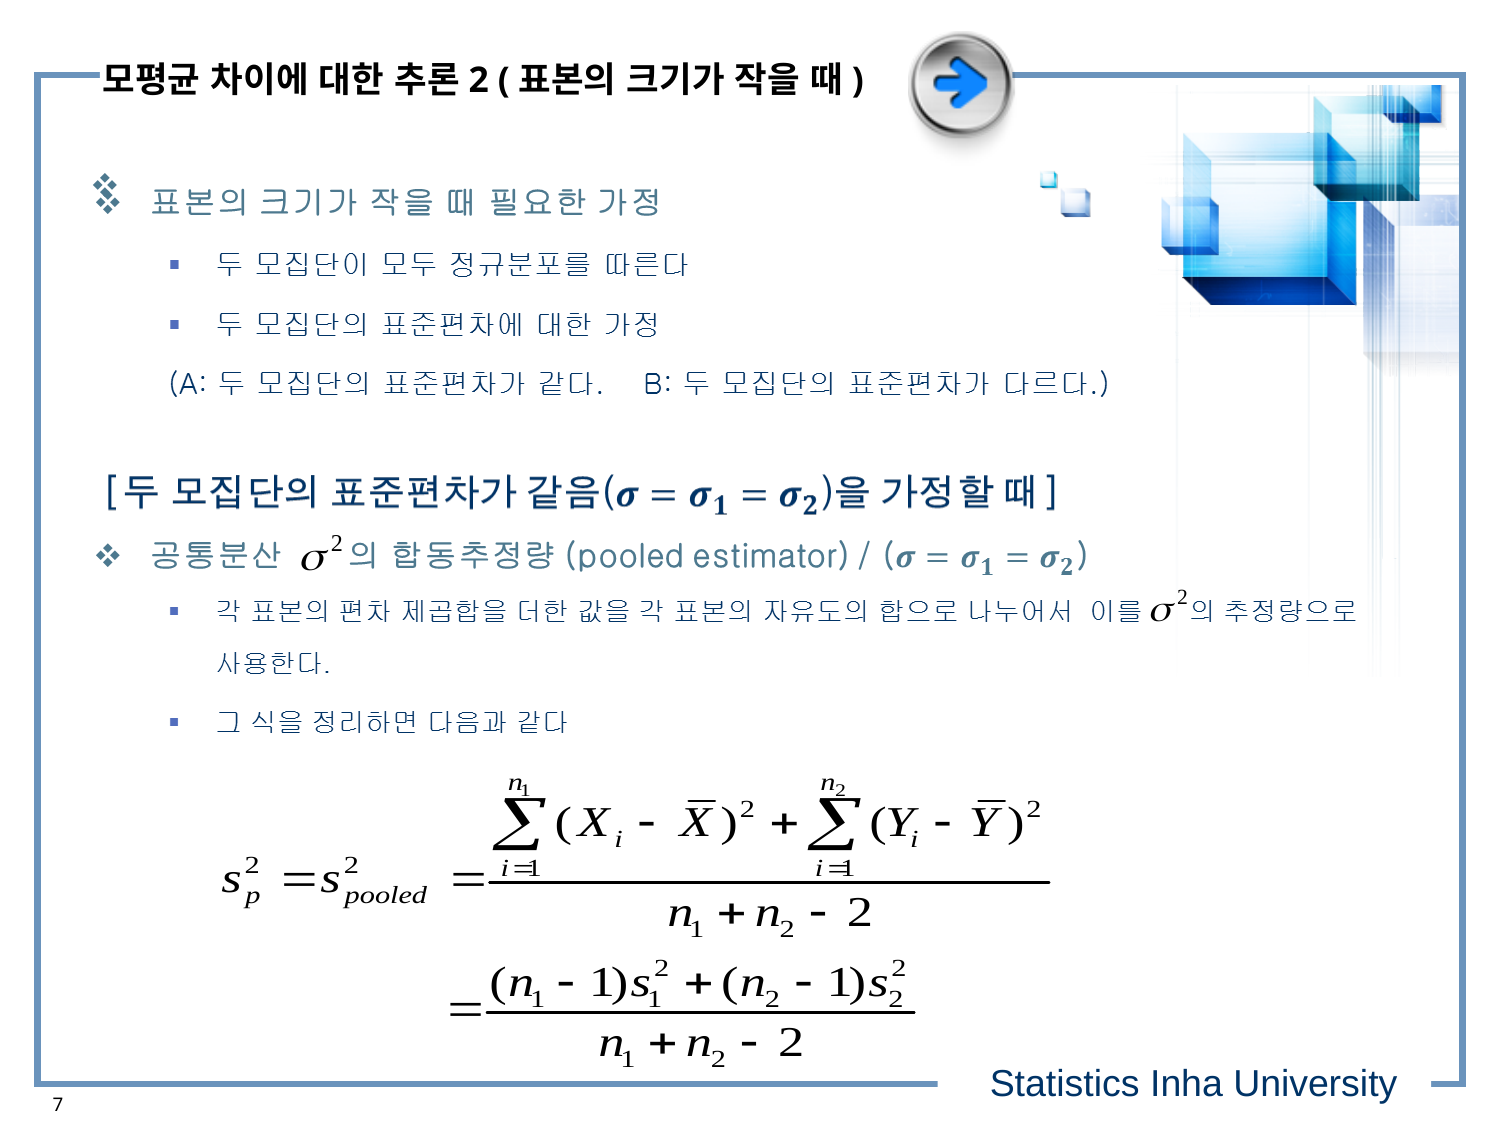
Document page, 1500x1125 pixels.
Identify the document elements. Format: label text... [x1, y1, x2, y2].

list [75, 162, 1425, 985]
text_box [212, 763, 1061, 1076]
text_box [1144, 580, 1196, 631]
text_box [294, 524, 351, 581]
text_box Statistics Inha University [962, 1062, 1425, 1100]
picture [908, 31, 1017, 162]
text_box [68, 461, 1075, 568]
title 모평균 차이에 대한 추론2 (표본의 크기가 작을 때) [87, 32, 938, 125]
picture [1029, 85, 1459, 677]
slide_number 7 [37, 1084, 388, 1125]
